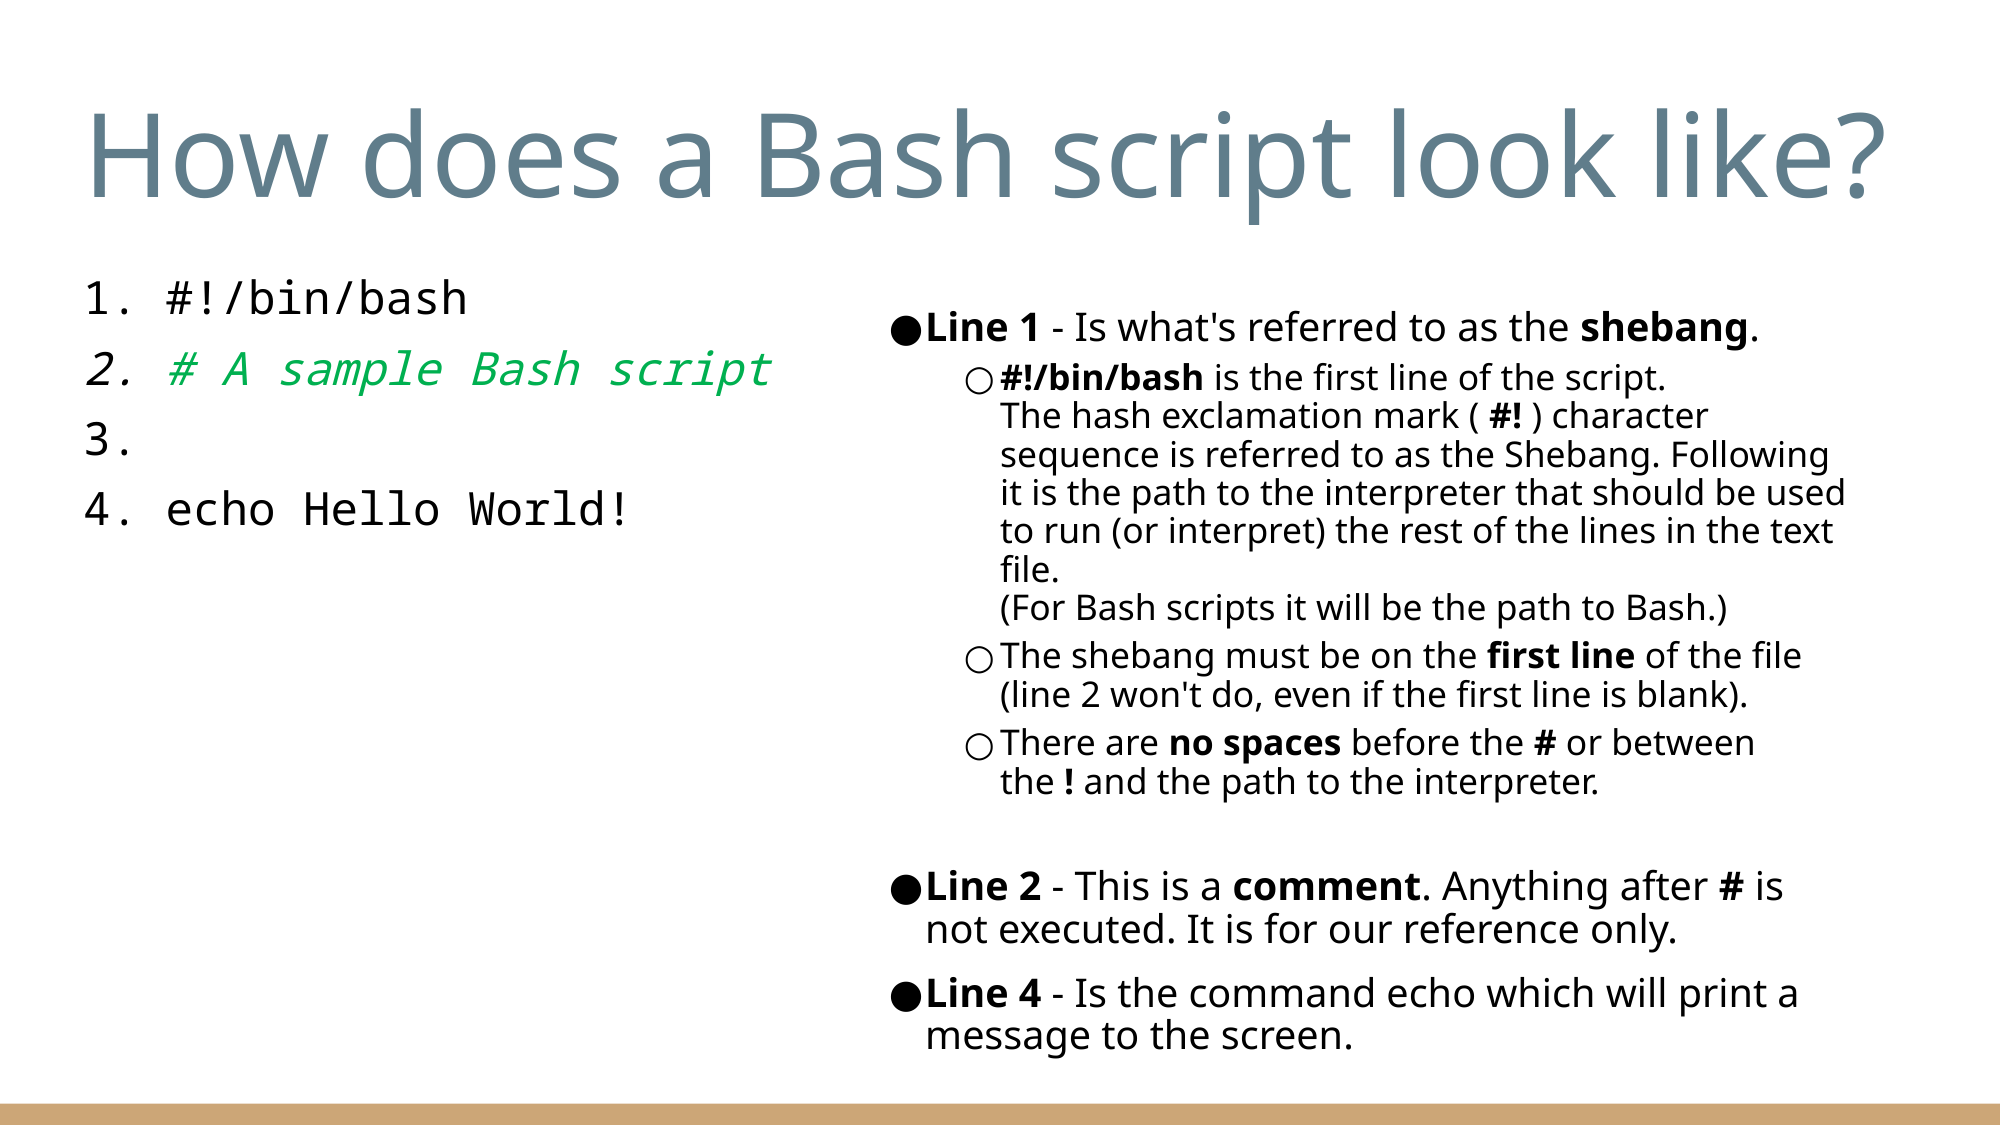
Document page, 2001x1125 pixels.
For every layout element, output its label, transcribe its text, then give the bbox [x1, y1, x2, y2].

list Line 1 - Is what's referred to as the shebang. #!/bin/bash is the first line of the script. The hash exclamation mark ( #! ) character sequence is referred to as the Shebang. Following it is the path to the interpreter that should be used to run (or interpret) the rest of the lines in the text file. (For Bash scripts it will be the path to Bash.) The shebang must be on the first line of the file (line 2 won't do, even if the first line is blank). There are no spaces before the # or between the ! and the path to the interpreter. Line 2 - This is a comment. Anything after # is not executed. It is for our reference only. Line 4 - Is the command echo which will print a message to the screen. [872, 299, 1870, 1014]
title How does a Bash script look like? [68, 69, 1932, 251]
list 1. #!/bin/bash 2. # A sample Bash script 3. 4. echo Hello World! [68, 267, 1932, 1002]
